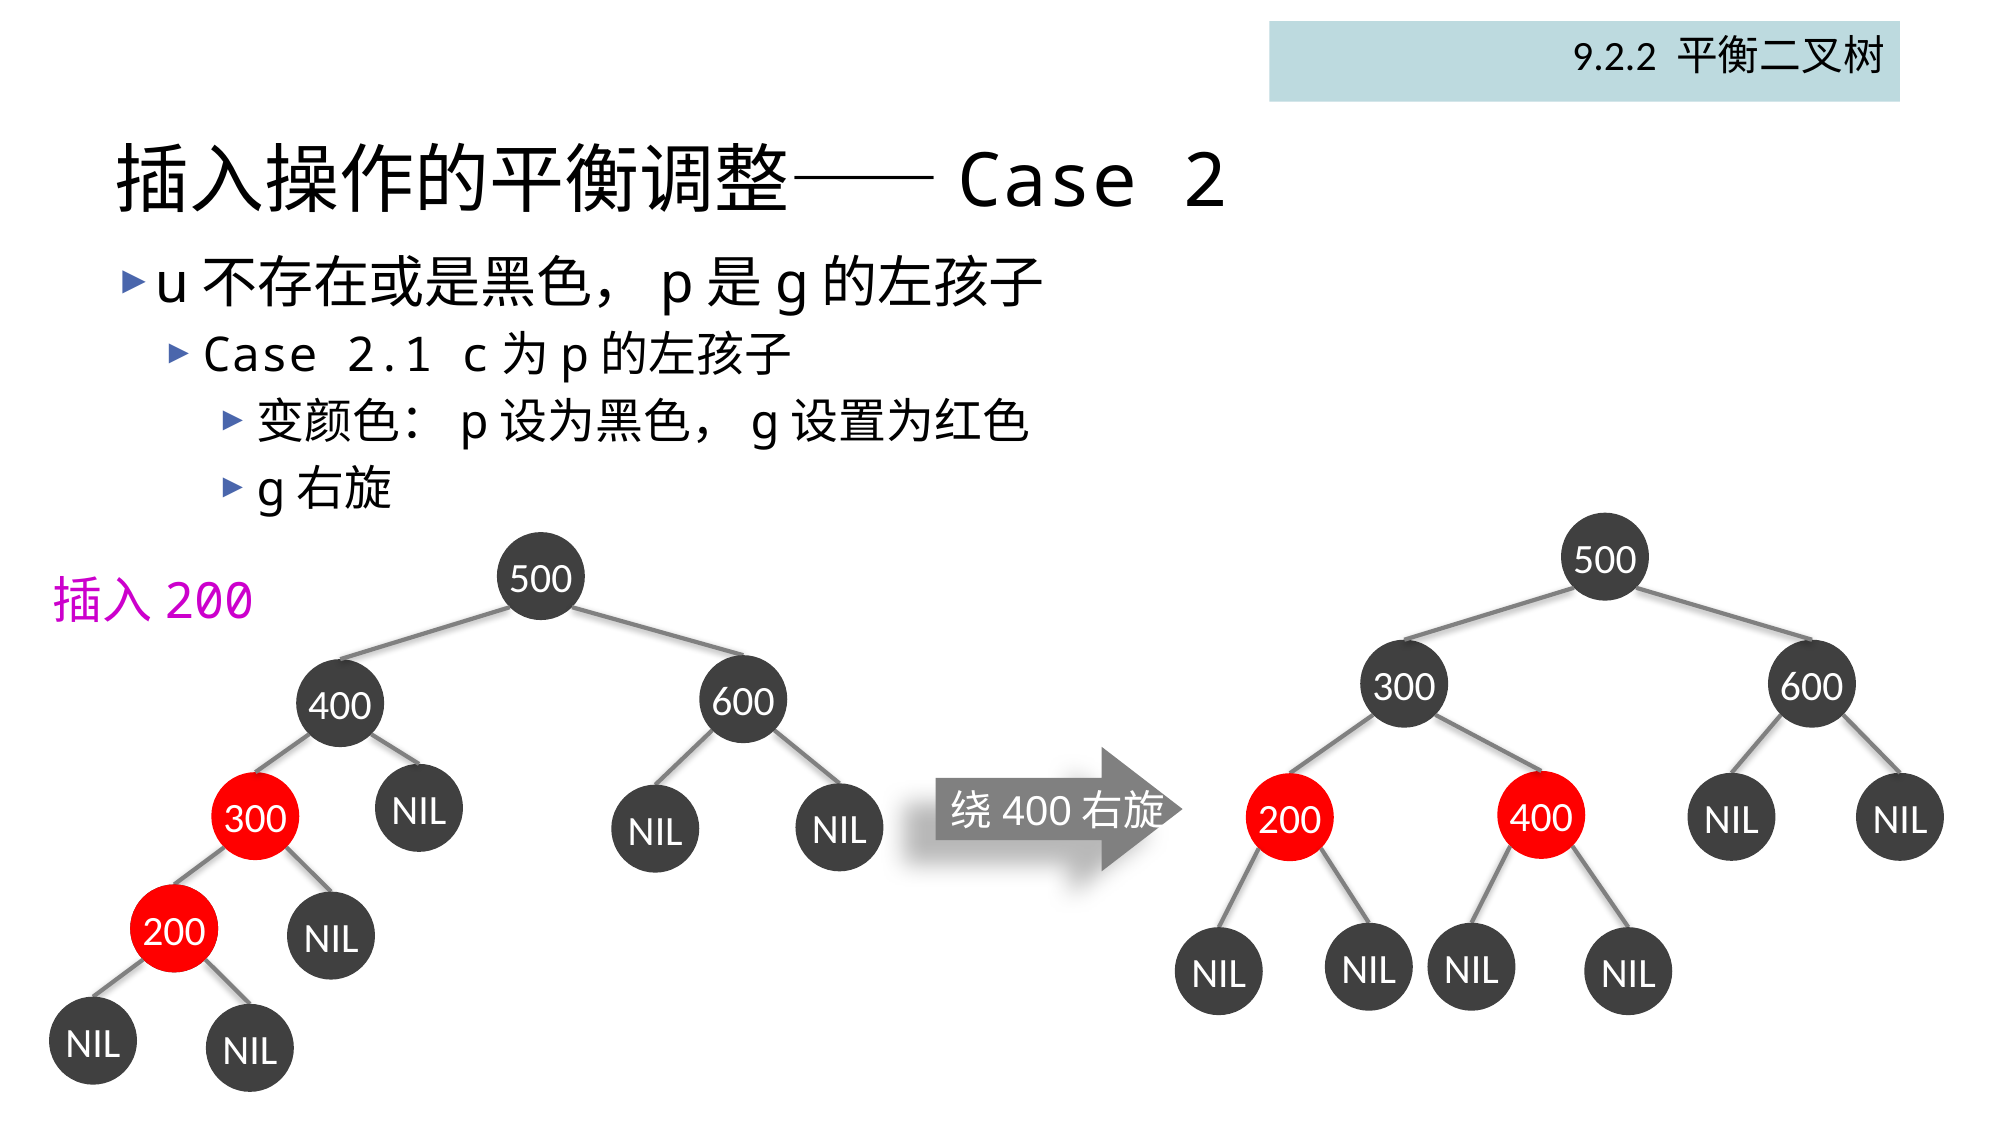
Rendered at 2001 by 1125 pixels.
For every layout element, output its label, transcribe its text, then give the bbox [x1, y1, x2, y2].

text_box NIL [375, 764, 463, 852]
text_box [92, 959, 144, 997]
title 插入操作的平衡调整——Case 2 [99, 120, 1900, 233]
text_box 400 [296, 659, 385, 748]
text_box 500 [496, 532, 585, 621]
list 9.2.2 平衡二叉树 [1269, 21, 1900, 102]
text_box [371, 733, 420, 765]
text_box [205, 959, 251, 1005]
text_box NIL [205, 1004, 294, 1092]
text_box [339, 606, 511, 660]
text_box 插入200 [37, 561, 270, 637]
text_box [255, 733, 310, 773]
text_box NIL [49, 997, 138, 1085]
text_box NIL [795, 783, 884, 872]
text_box 600 [699, 655, 788, 744]
list u不存在或是黑色，p是g的左孩子 Case 2.1 c为p的左孩子 变颜色：p设为黑色，g设置为红色 g右旋 [99, 239, 1688, 523]
text_box 200 [130, 884, 219, 973]
text_box 300 [211, 772, 300, 861]
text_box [286, 846, 332, 892]
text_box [655, 730, 713, 785]
text_box 绕400右旋 [935, 746, 1169, 872]
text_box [774, 730, 840, 784]
text_box NIL [287, 891, 376, 980]
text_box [571, 606, 744, 656]
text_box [173, 846, 225, 885]
text_box NIL [611, 785, 700, 873]
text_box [1174, 512, 1945, 1016]
